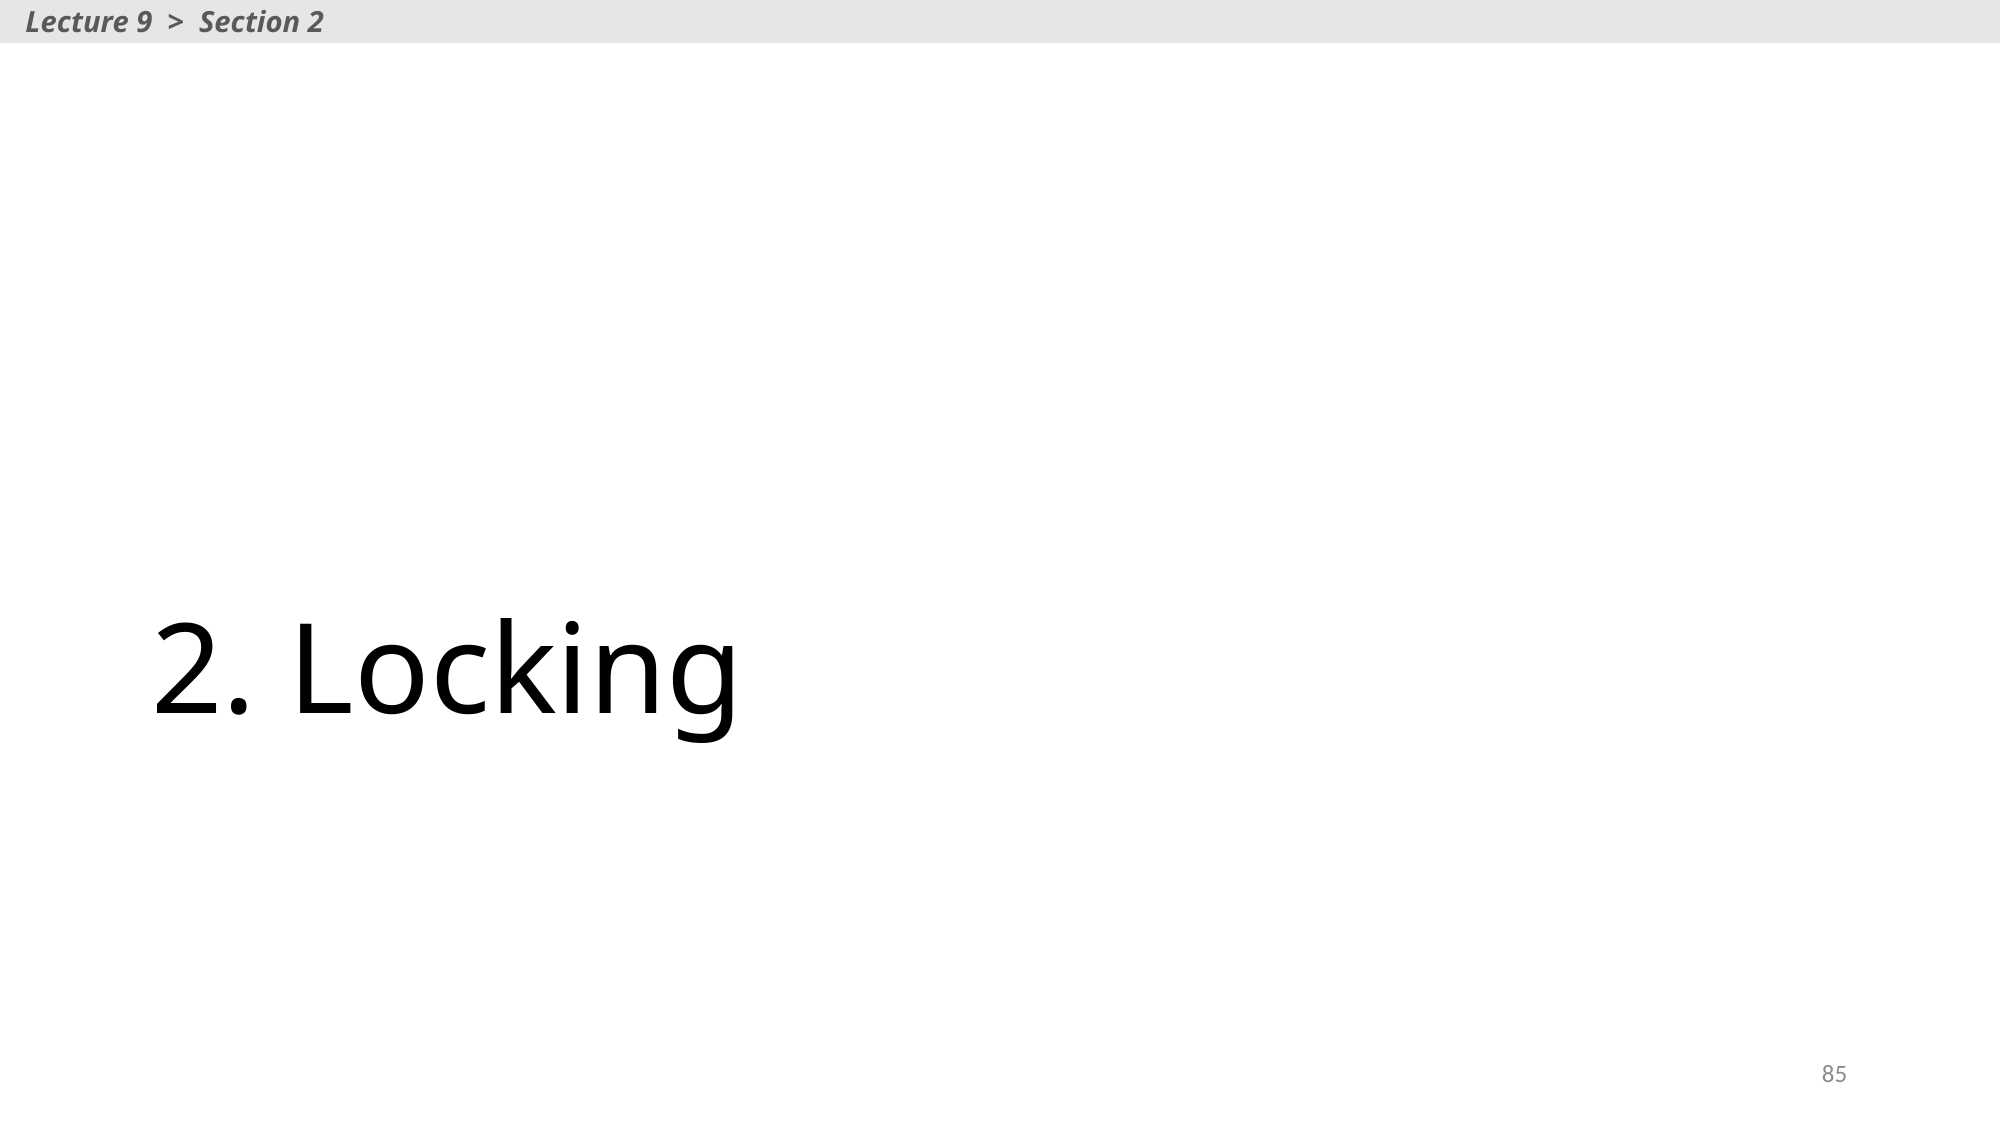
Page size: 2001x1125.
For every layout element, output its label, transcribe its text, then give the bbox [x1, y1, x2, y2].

slide_number 85 [1412, 1042, 1863, 1103]
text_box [0, 0, 2000, 47]
title 2. Locking [136, 280, 1862, 749]
